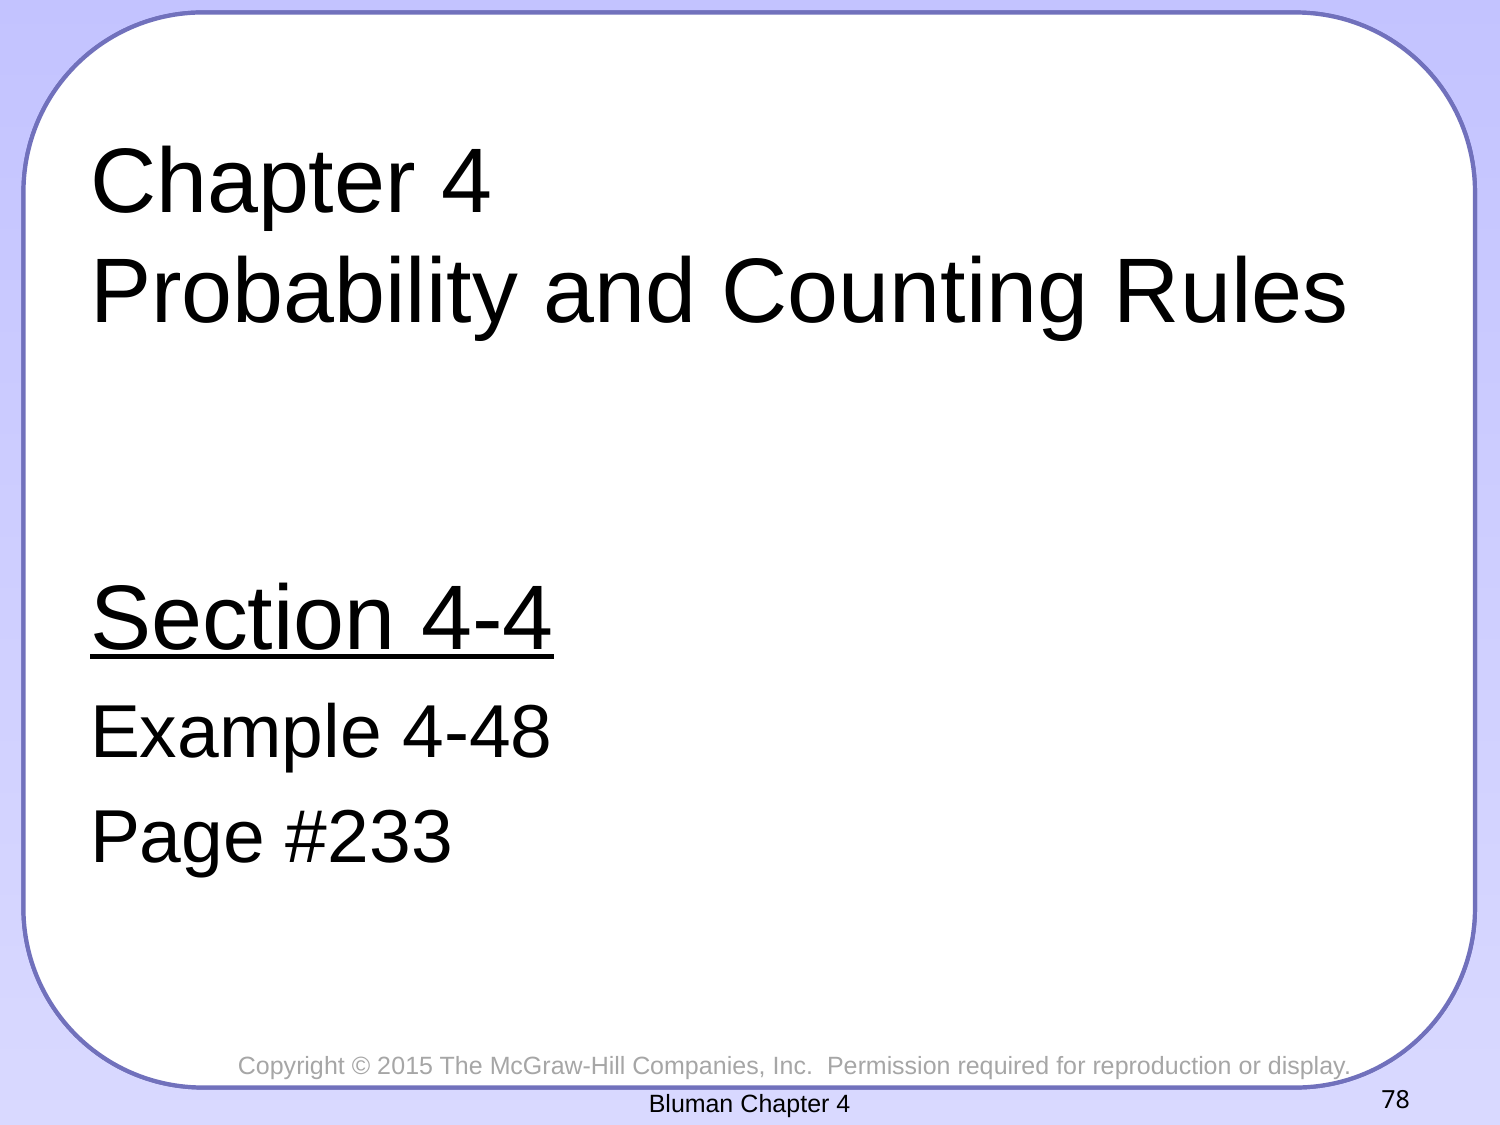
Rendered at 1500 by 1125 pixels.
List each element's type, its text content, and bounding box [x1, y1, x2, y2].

footer Bluman Chapter 4 [512, 1049, 988, 1125]
list Section 4-4 Example 4-48 Page #233 [75, 549, 1425, 963]
title Chapter 4 Probability and Counting Rules [75, 75, 1425, 388]
slide_number 78 [1074, 1049, 1426, 1125]
